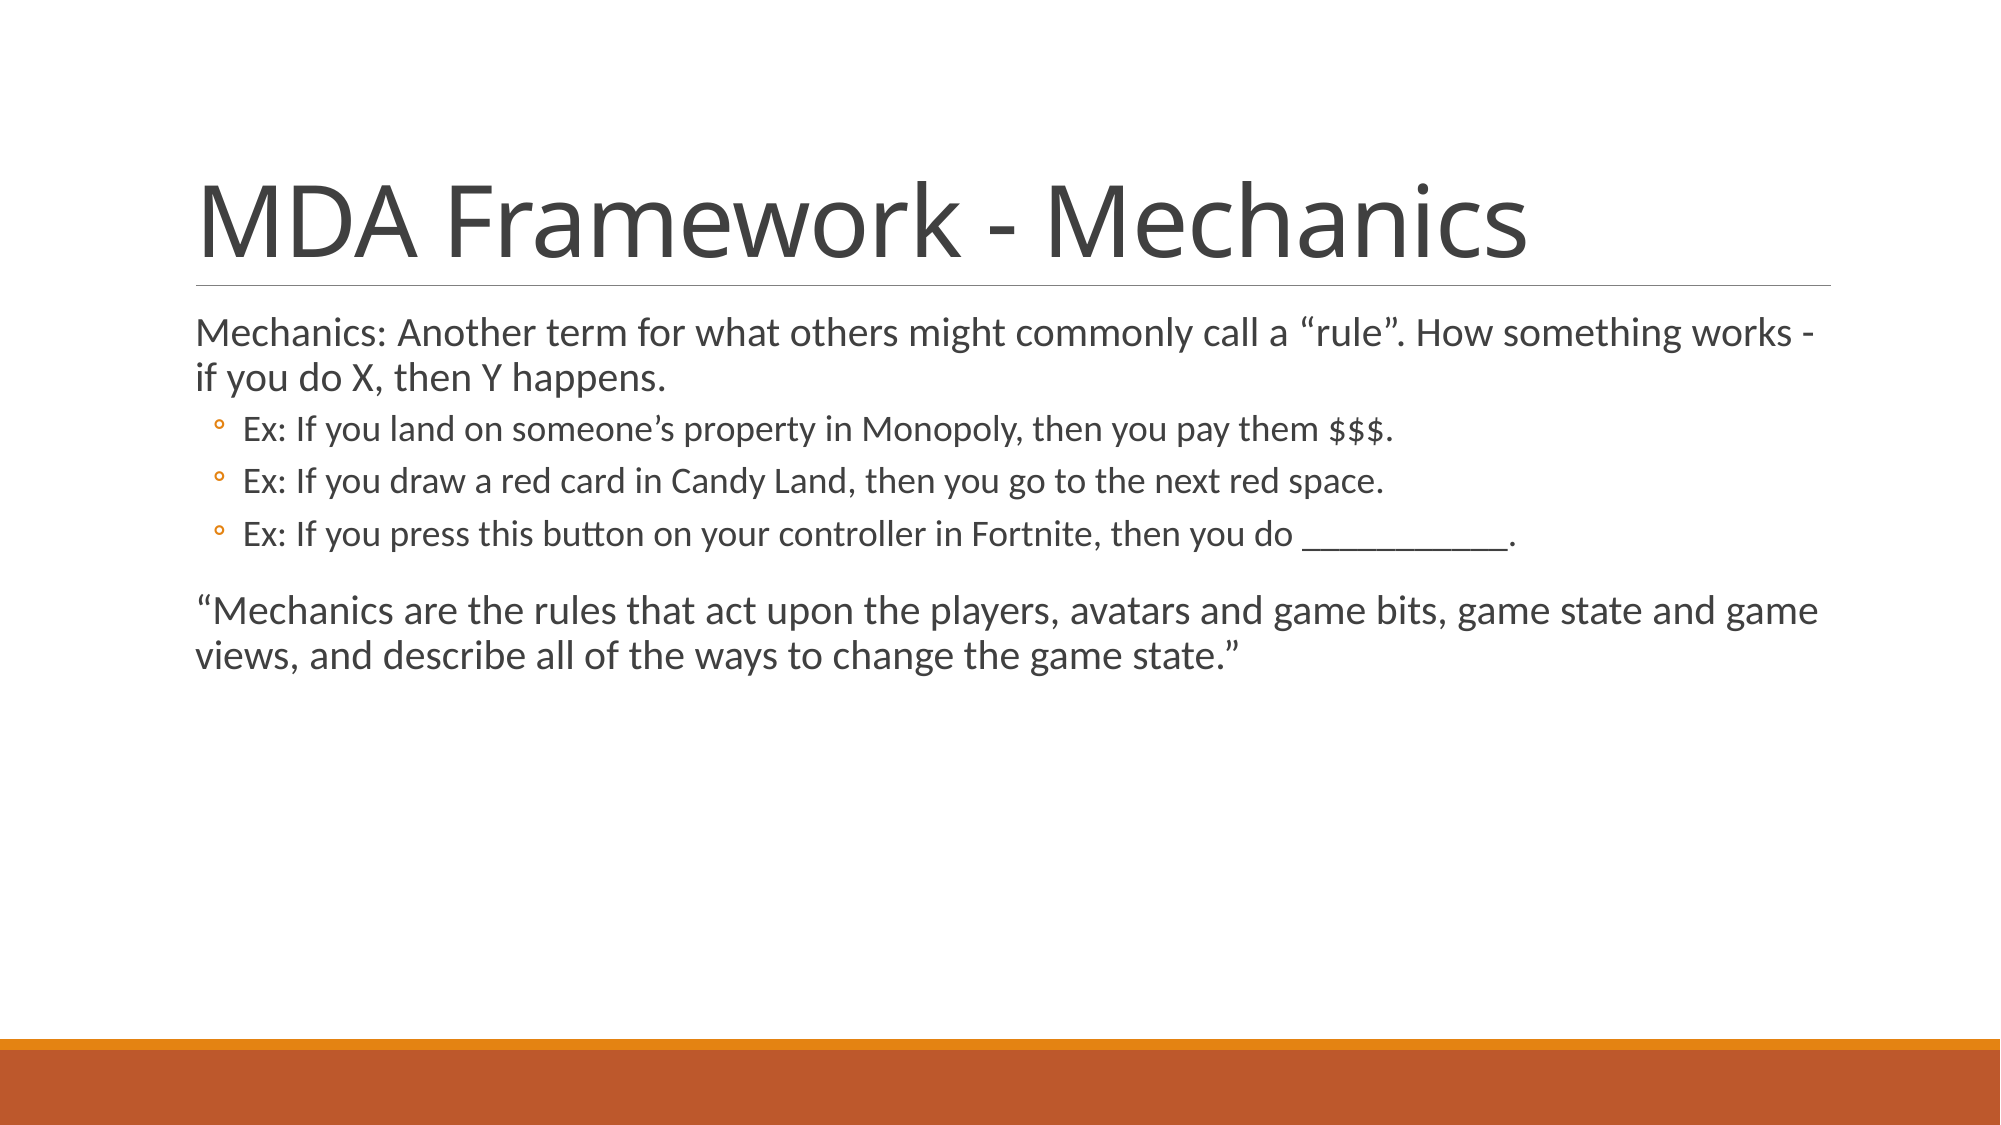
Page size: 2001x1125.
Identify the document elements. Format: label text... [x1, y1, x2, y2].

list Mechanics: Another term for what others might commonly call a “rule”. How something works - if you do X, then Y happens. Ex: If you land on someone’s property in Monopoly, then you pay them $$$. Ex: If you draw a red card in Candy Land, then you go to the next red space. Ex: If you press this button on your controller in Fortnite, then you do ___________. “Mechanics are the rules that act upon the players, avatars and game bits, game state and game views, and describe all of the ways to change the game state.” [180, 302, 1830, 963]
title MDA Framework - Mechanics [180, 47, 1830, 285]
